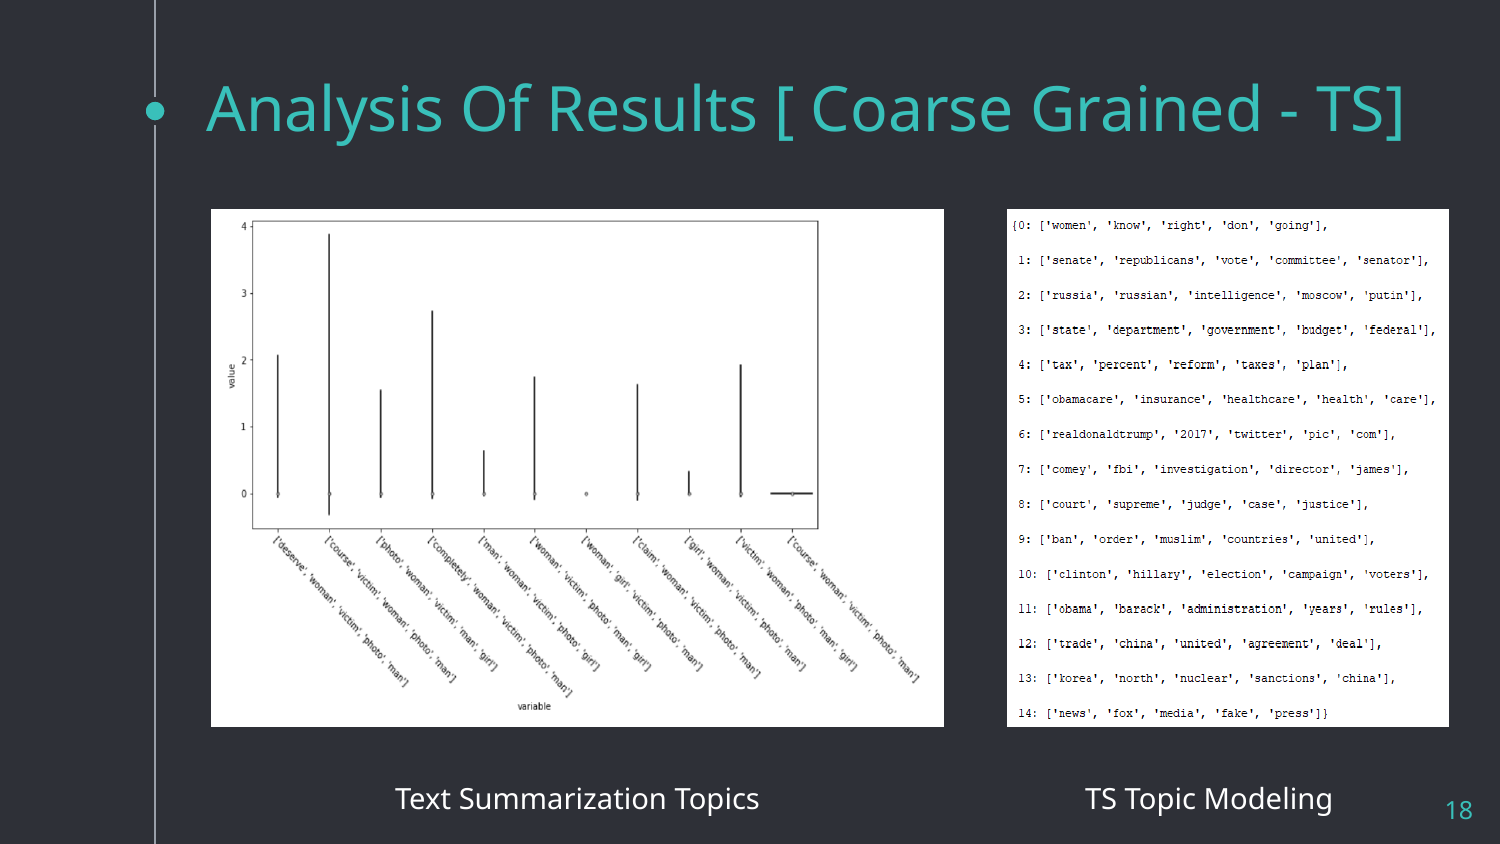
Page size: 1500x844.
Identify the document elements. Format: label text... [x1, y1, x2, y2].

title Analysis Of Results [ Coarse Grained - TS] [191, 62, 1472, 160]
picture [210, 208, 945, 727]
text_box TS Topic Modeling [902, 765, 1500, 831]
text_box Text Summarization Topics [270, 765, 885, 831]
picture [1007, 208, 1449, 727]
